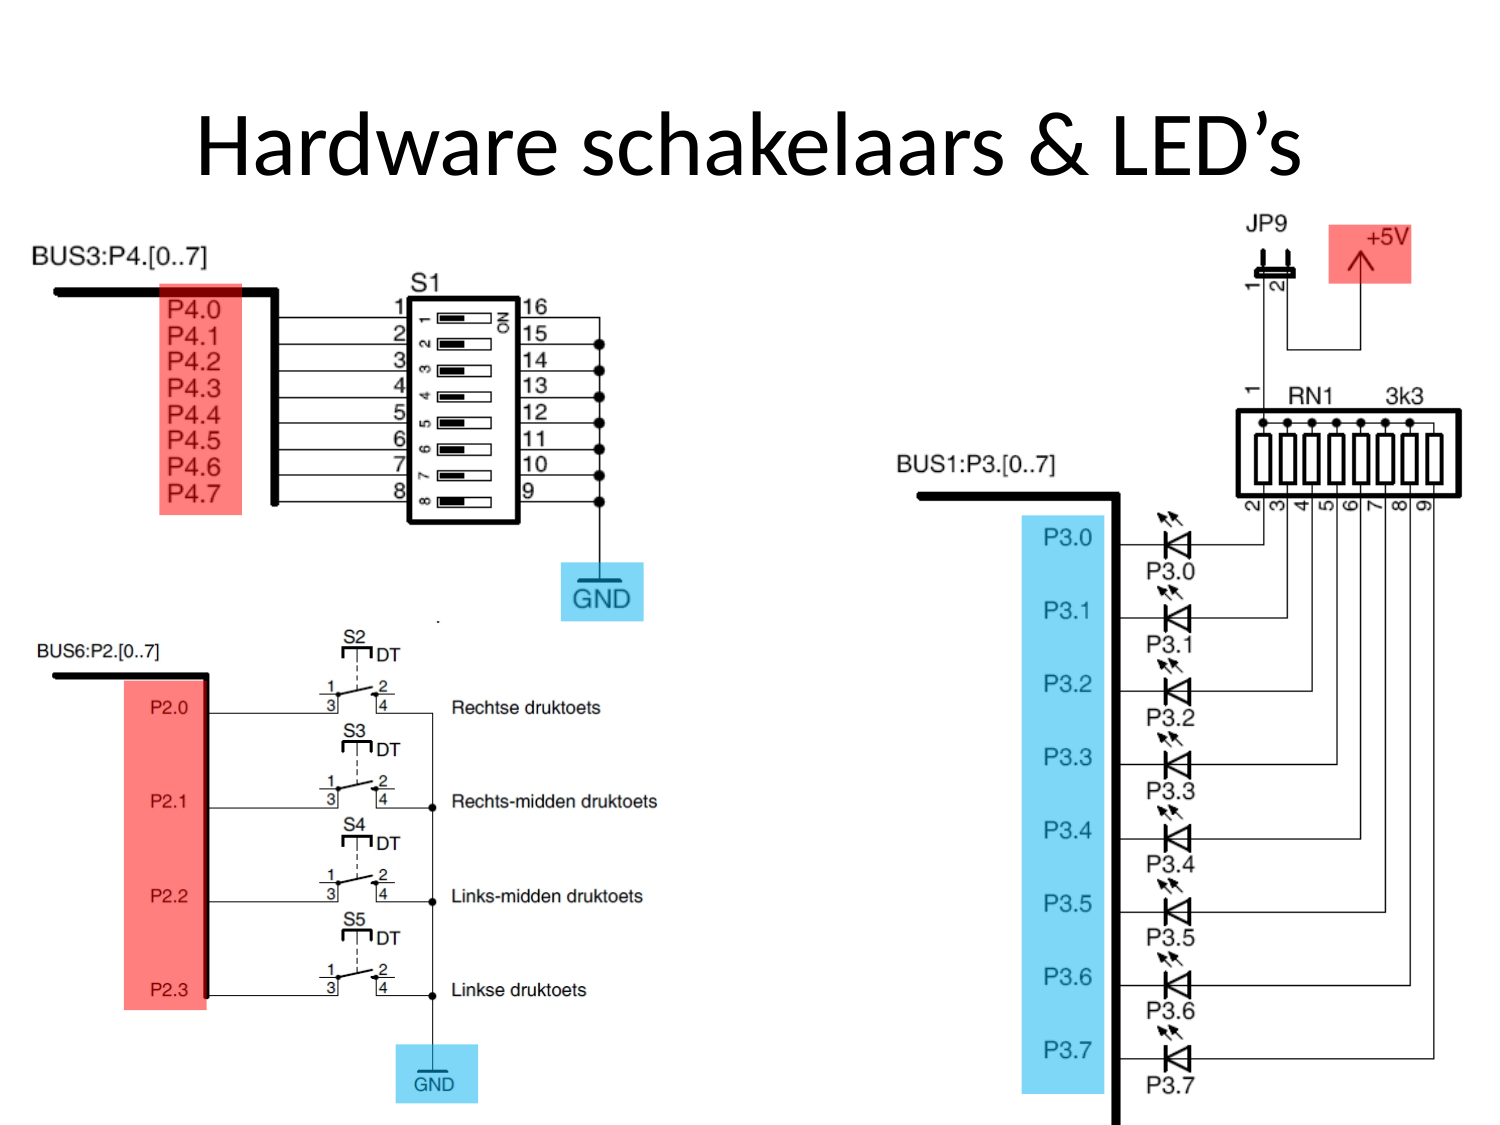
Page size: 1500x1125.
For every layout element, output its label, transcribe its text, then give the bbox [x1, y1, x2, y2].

title Hardware schakelaars & LED’s [75, 45, 1425, 233]
picture [866, 212, 1500, 1125]
picture [0, 213, 665, 1104]
